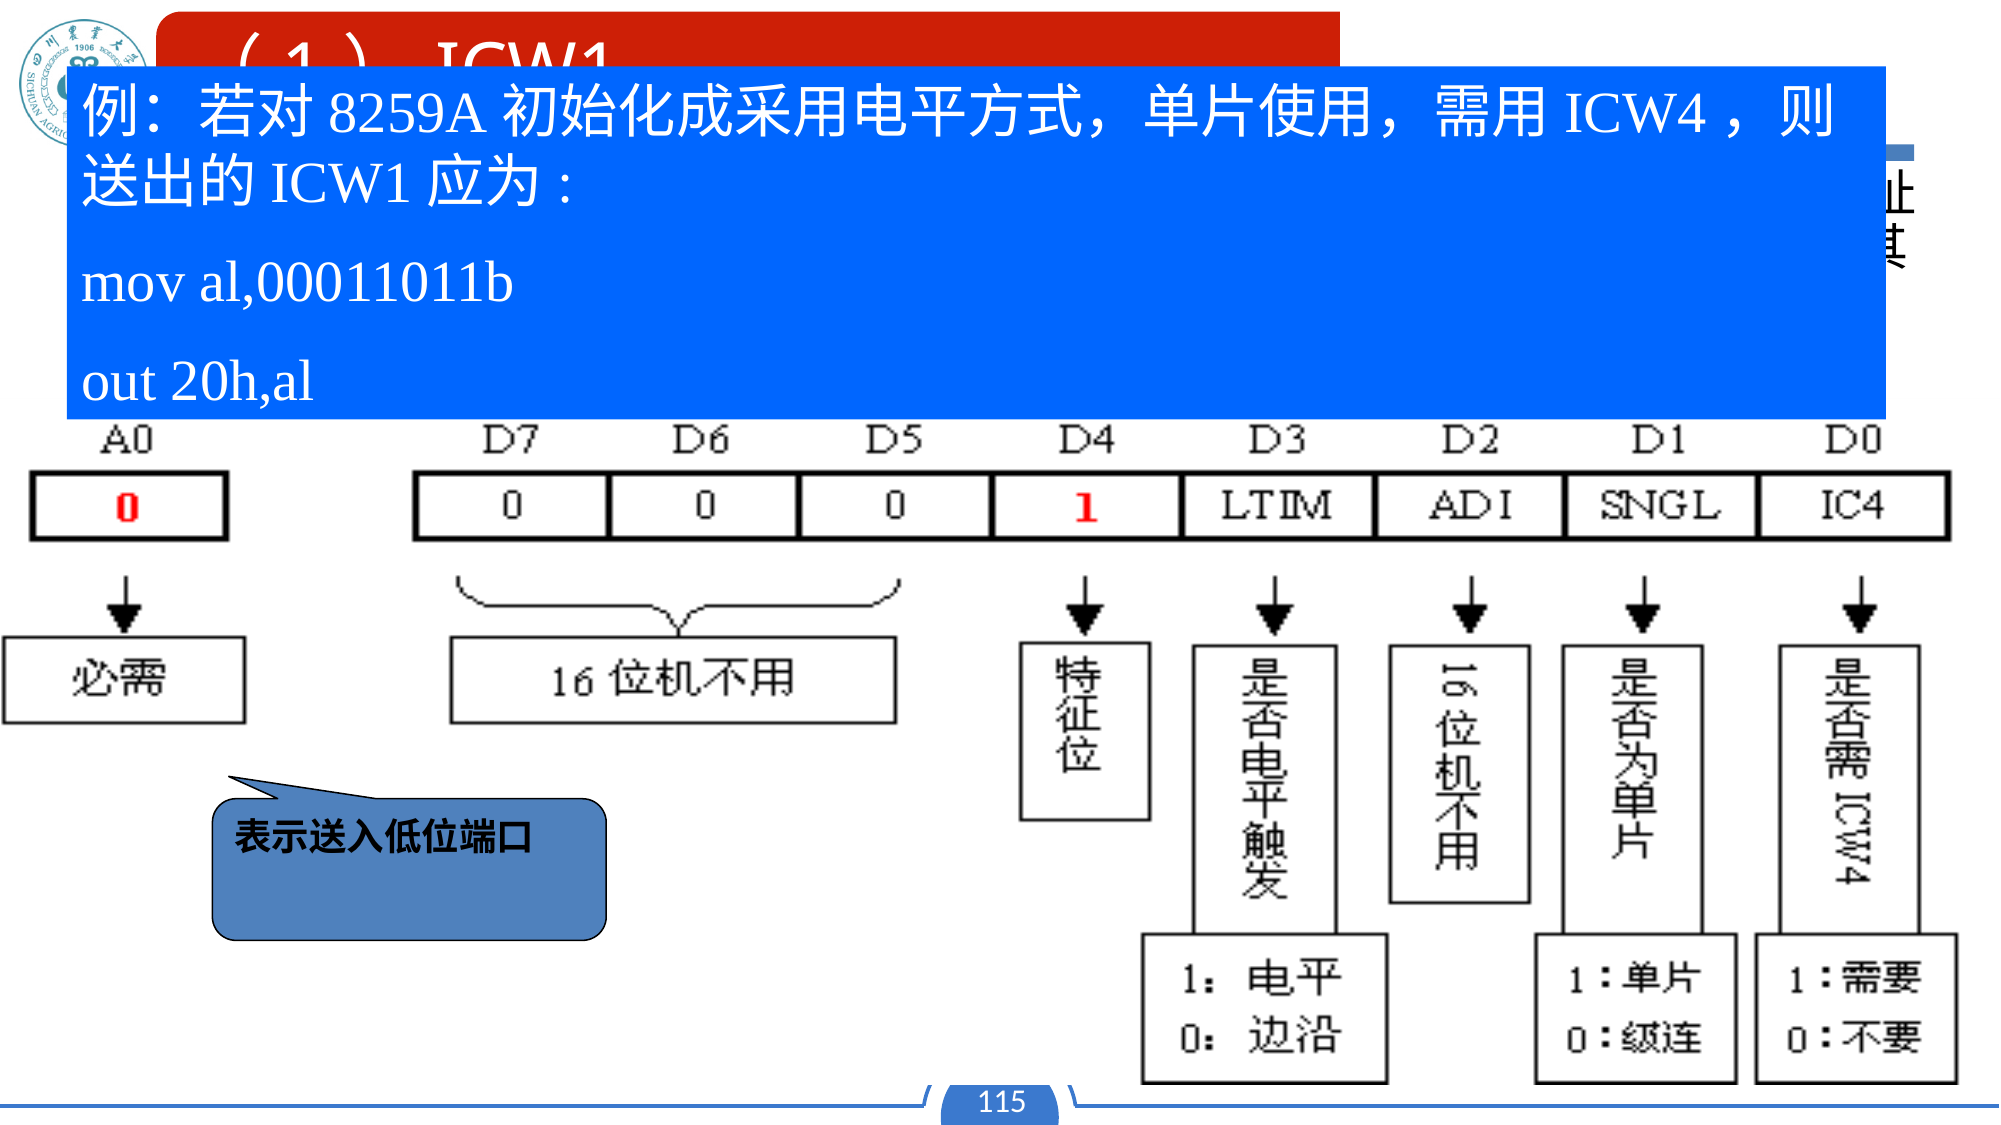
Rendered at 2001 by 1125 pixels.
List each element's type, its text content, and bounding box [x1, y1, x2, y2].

title （1）ICW1 [173, 14, 1879, 66]
picture [0, 396, 2000, 1085]
text_box 例：若对8259A初始化成采用电平方式，单片使用，需用ICW4，则送出的ICW1应为: mov al,00011011b out 20h,al [66, 66, 1886, 393]
list 当向8259A写入的命令字的D4=1，而引脚A0=0时（在PC机中操作的口地址为20H时），8259A将之解释为ICW1，并自动复位成初始状态，准备接收其它的ICW。ICW1命令字的格式为： [1886, 160, 1946, 393]
